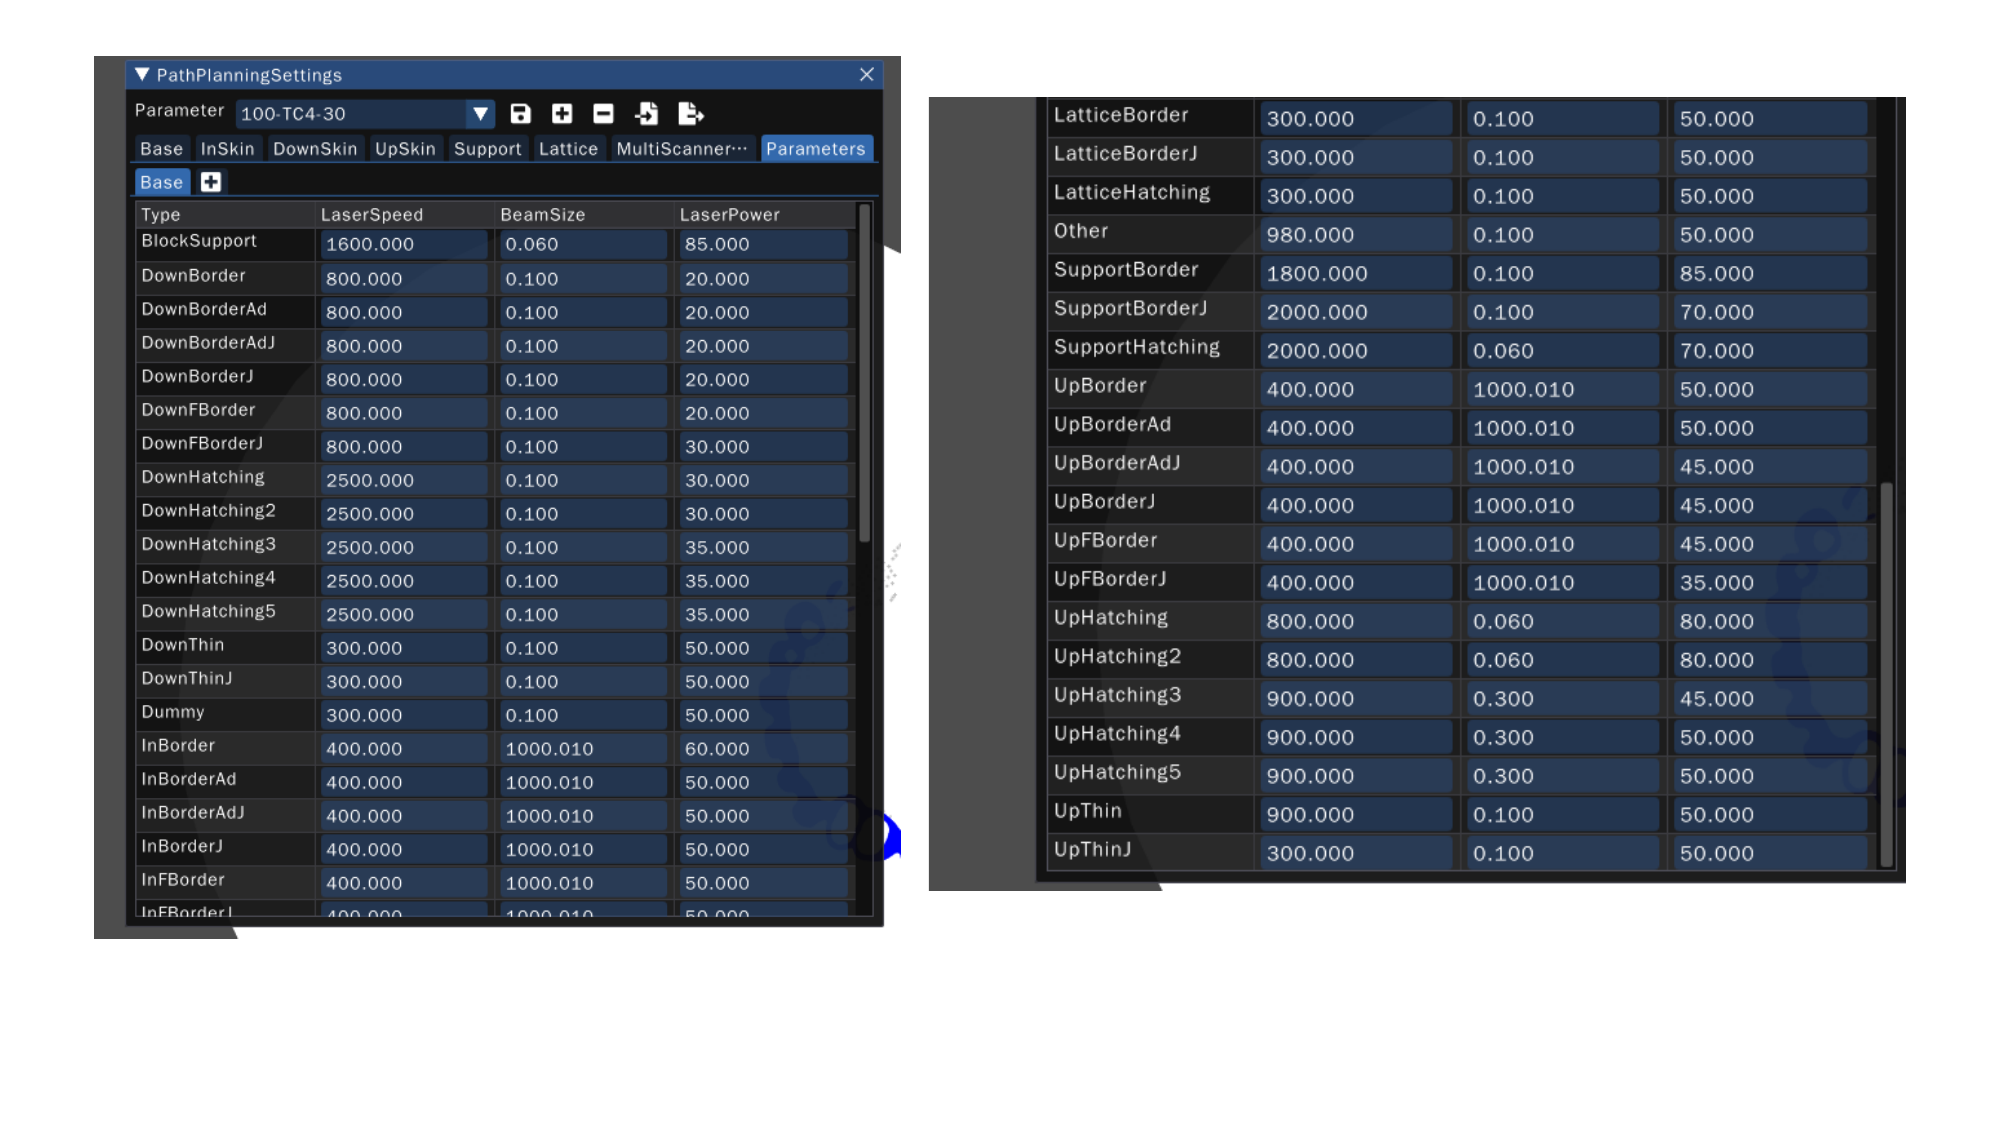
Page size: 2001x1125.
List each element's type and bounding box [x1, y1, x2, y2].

picture [928, 97, 1906, 891]
picture [94, 56, 901, 939]
